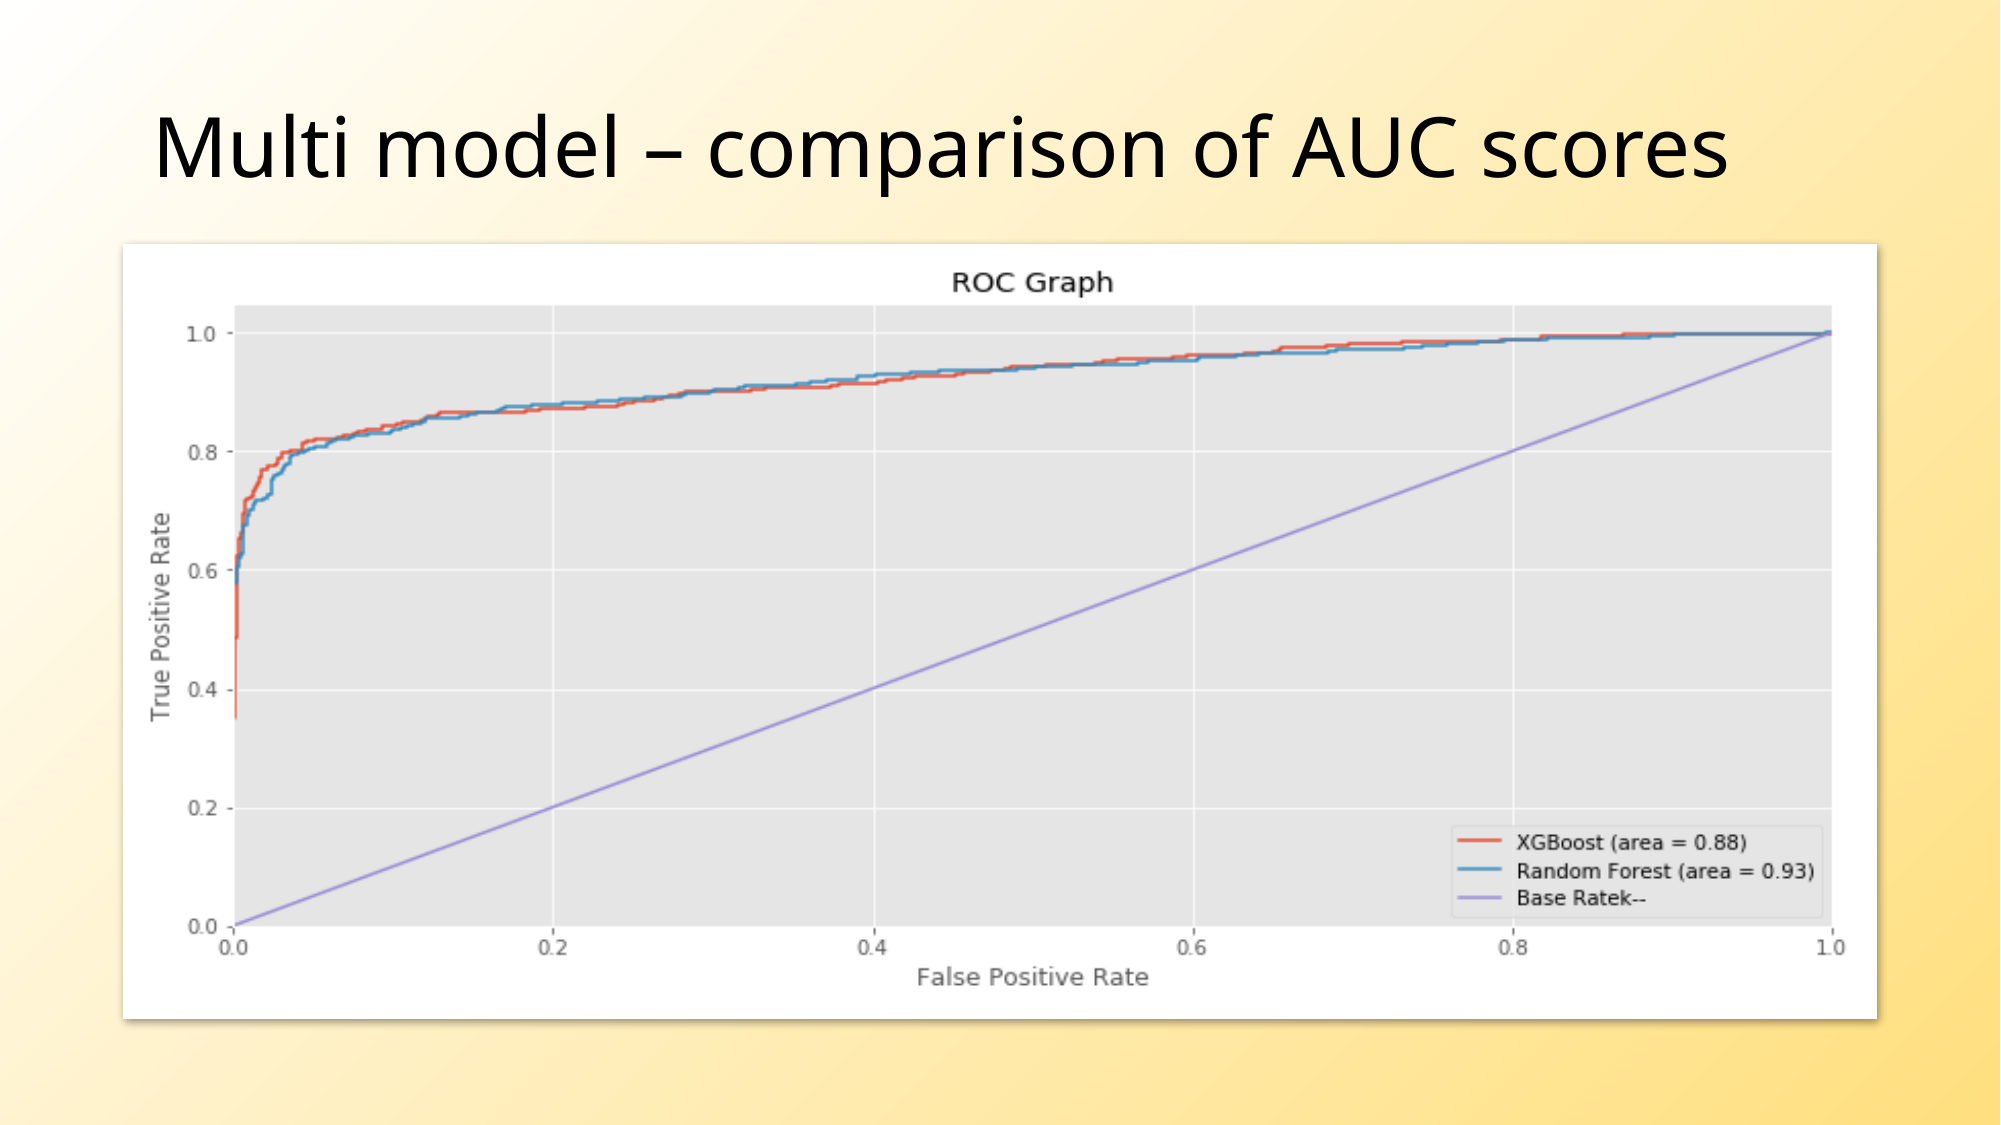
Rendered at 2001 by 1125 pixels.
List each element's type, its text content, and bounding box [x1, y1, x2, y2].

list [137, 258, 1863, 1005]
title Multi model – comparison of AUC scores [137, 41, 1863, 241]
